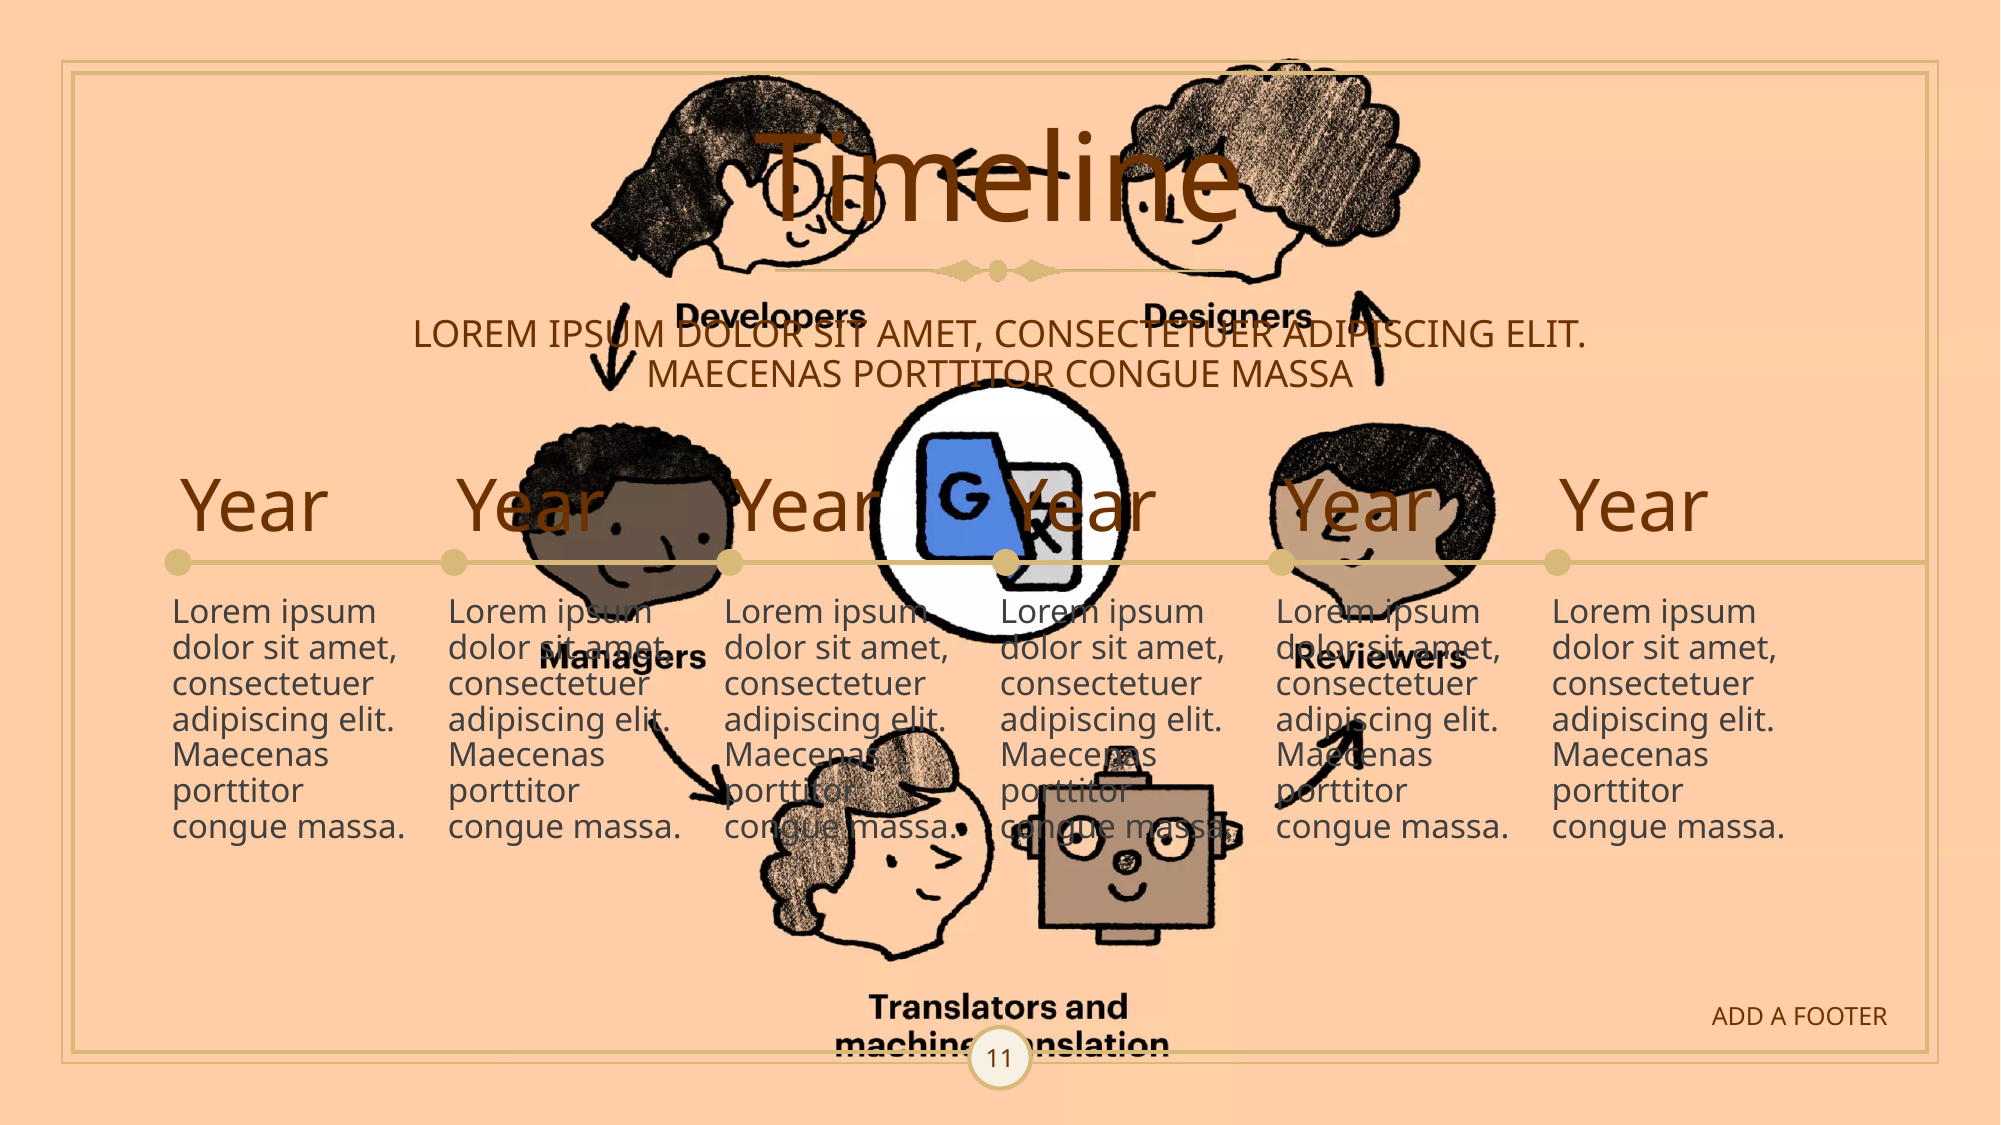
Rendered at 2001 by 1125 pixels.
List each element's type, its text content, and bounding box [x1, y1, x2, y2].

list Lorem ipsum dolor sit amet, consectetuer adipiscing elit. Maecenas porttitor congue massa. [708, 587, 979, 900]
title Timeline [137, 107, 1863, 256]
slide_number 11 [954, 1029, 1045, 1089]
list Lorem ipsum dolor sit amet, consectetuer adipiscing elit. Maecenas porttitor congue massa. [984, 587, 1255, 900]
list Year [1544, 460, 1737, 541]
list Lorem ipsum dolor sit amet, consectetuer adipiscing elit. Maecenas porttitor congue massa. [156, 587, 428, 900]
list Lorem ipsum dolor sit amet, consectetuer adipiscing elit. Maecenas porttitor congue massa. [1260, 587, 1531, 900]
list Year [716, 460, 910, 541]
footer ADD A FOOTER [1345, 987, 1904, 1047]
list Year [440, 460, 634, 541]
list Lorem ipsum dolor sit amet, consectetuer adipiscing elit. Maecenas porttitor congue massa. [1536, 587, 1807, 900]
list Year [165, 460, 358, 541]
list Year [992, 460, 1185, 541]
list LOREM IPSUM DOLOR SIT AMET, CONSECTETUER ADIPISCING ELIT. MAECENAS PORTTITOR CONGUE MASSA [137, 307, 1863, 456]
list Lorem ipsum dolor sit amet, consectetuer adipiscing elit. Maecenas porttitor congue massa. [432, 587, 703, 900]
list Year [1268, 460, 1461, 541]
picture [0, 0, 2001, 1125]
